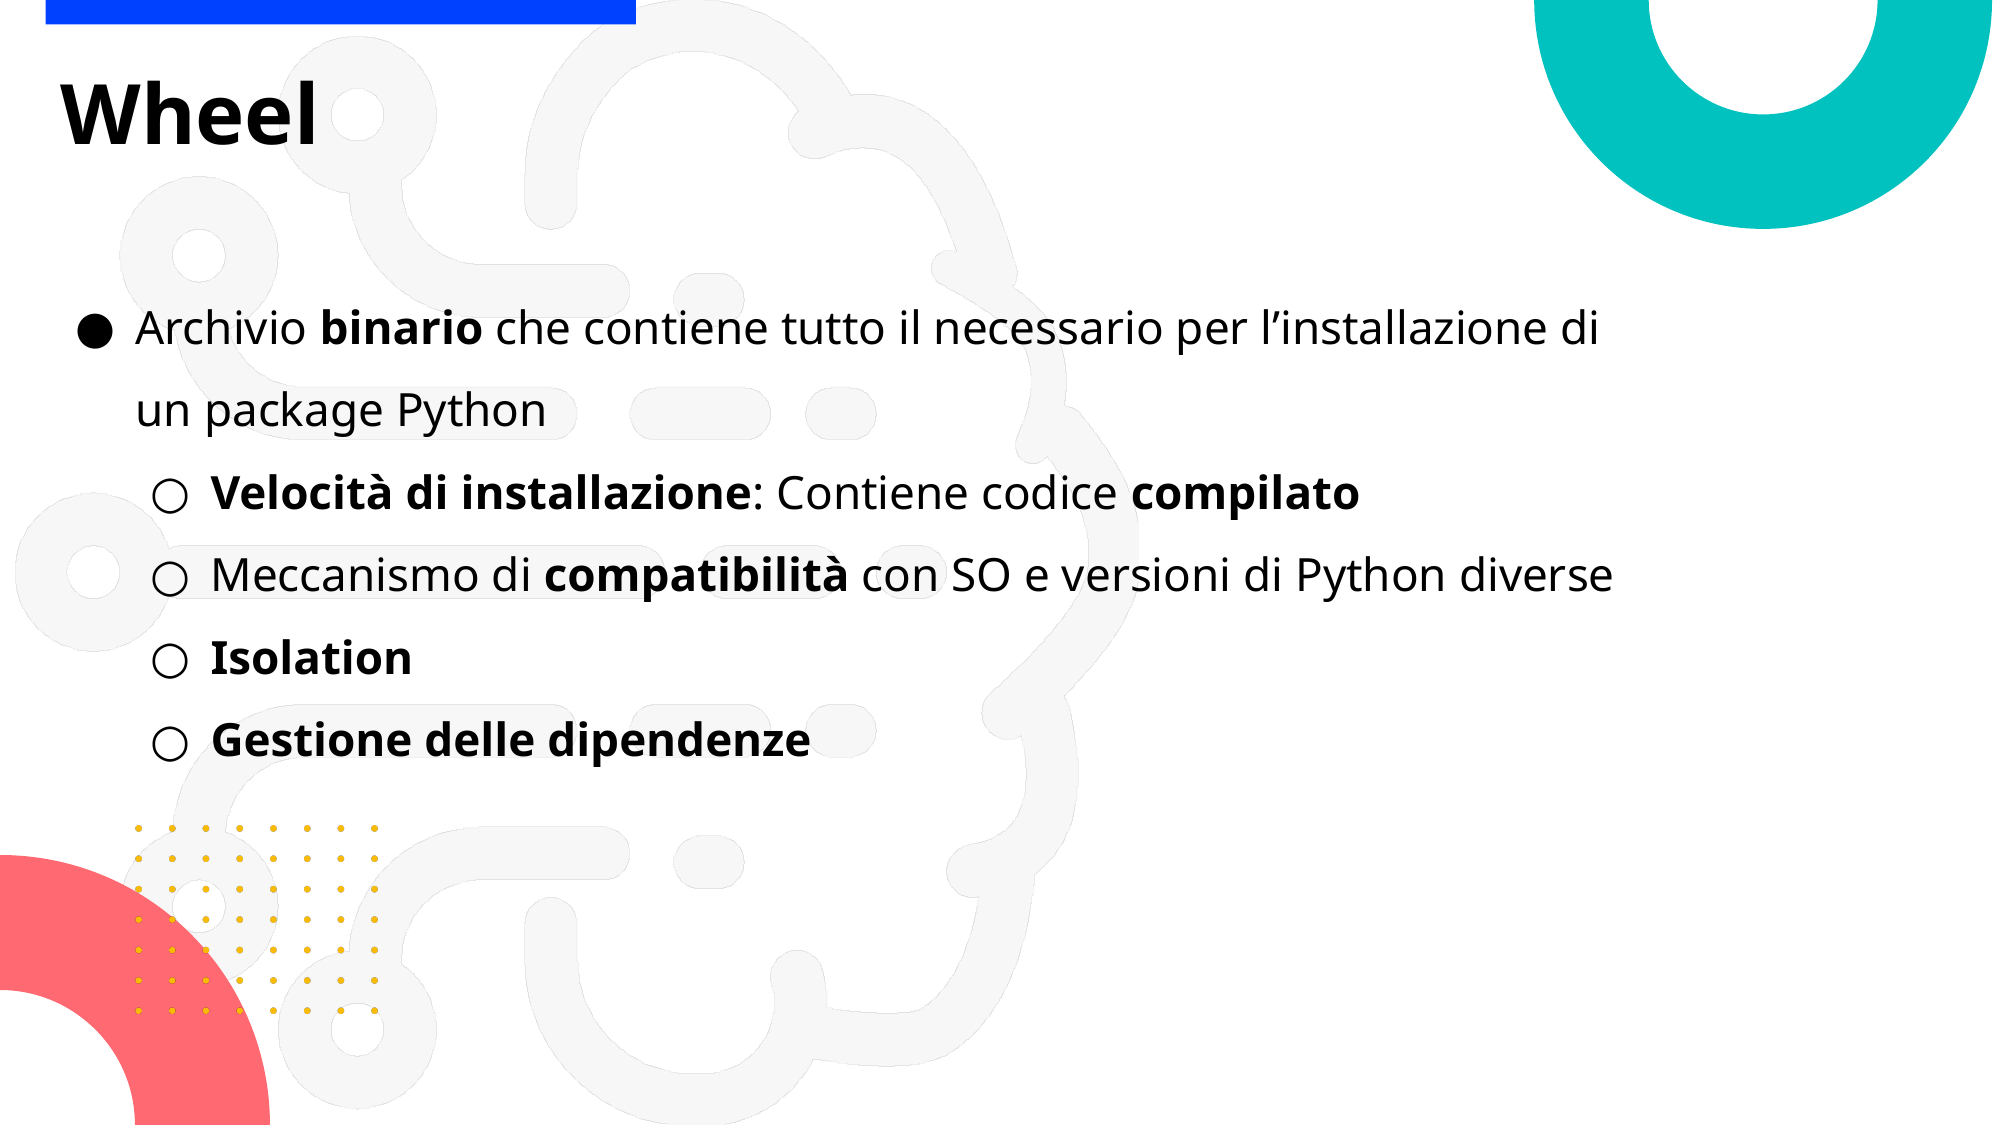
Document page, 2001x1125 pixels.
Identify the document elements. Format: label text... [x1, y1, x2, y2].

title Wheel [45, 53, 1746, 185]
picture [135, 825, 378, 1014]
text_box Archivio binario che contiene tutto il necessario per l’installazione di un package Python Velocità di installazione: Contiene codice compilato Meccanismo di compatibilità con SO e versioni di Python diverse Isolation Gestione delle dipendenze [45, 256, 1665, 781]
